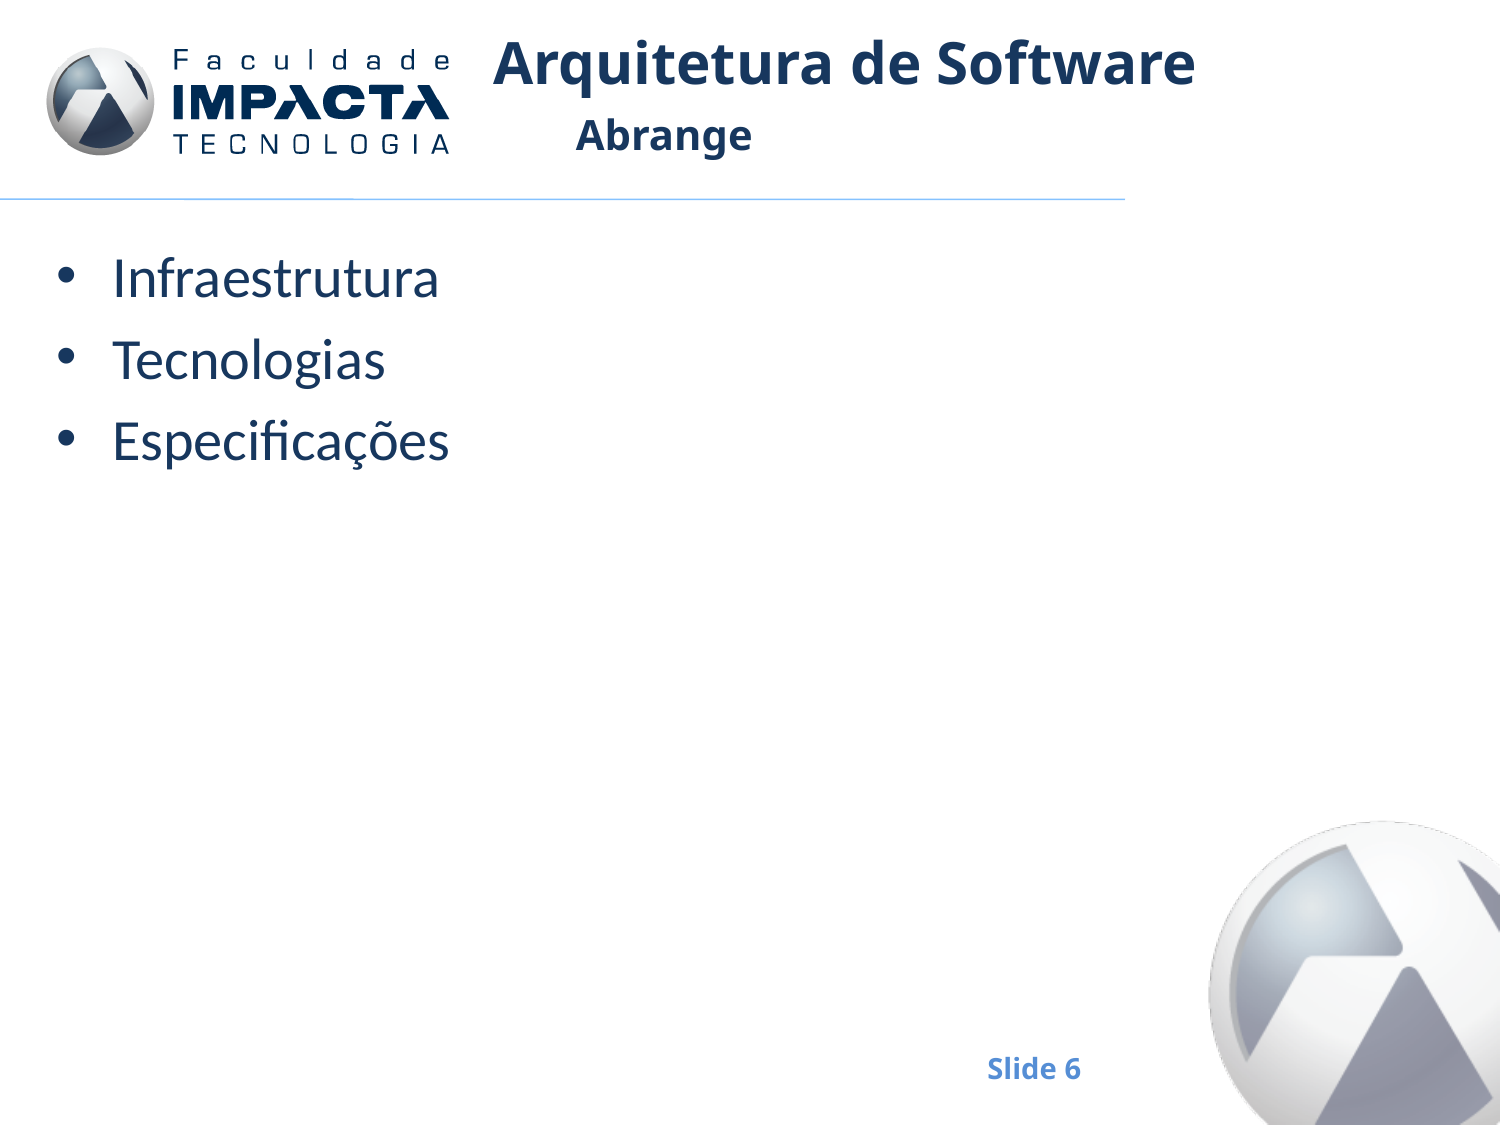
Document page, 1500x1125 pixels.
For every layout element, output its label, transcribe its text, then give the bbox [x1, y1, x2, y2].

picture [35, 35, 458, 164]
list Infraestrutura Tecnologias Especificações [41, 231, 1400, 894]
picture [1206, 787, 1500, 1125]
list Abrange [561, 101, 1471, 197]
title Arquitetura de Software [478, 19, 1483, 102]
